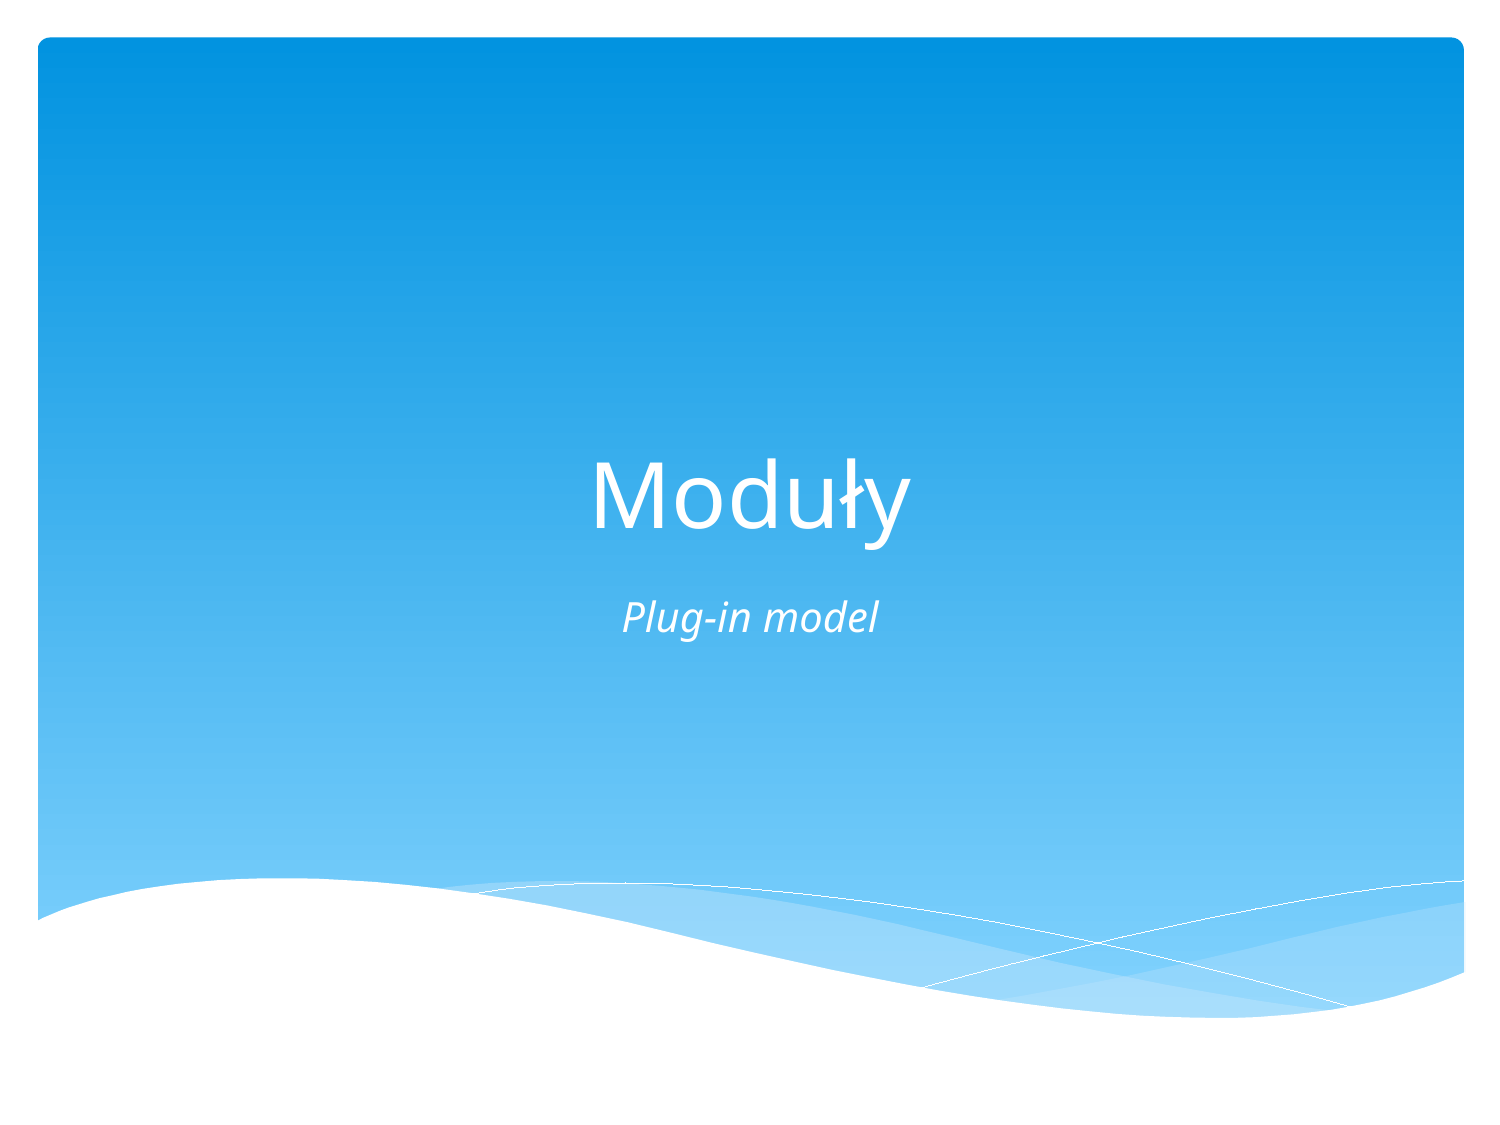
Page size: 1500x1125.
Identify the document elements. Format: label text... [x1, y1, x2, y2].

subtitle Plug-in model [225, 583, 1275, 825]
title Moduły [112, 262, 1388, 555]
